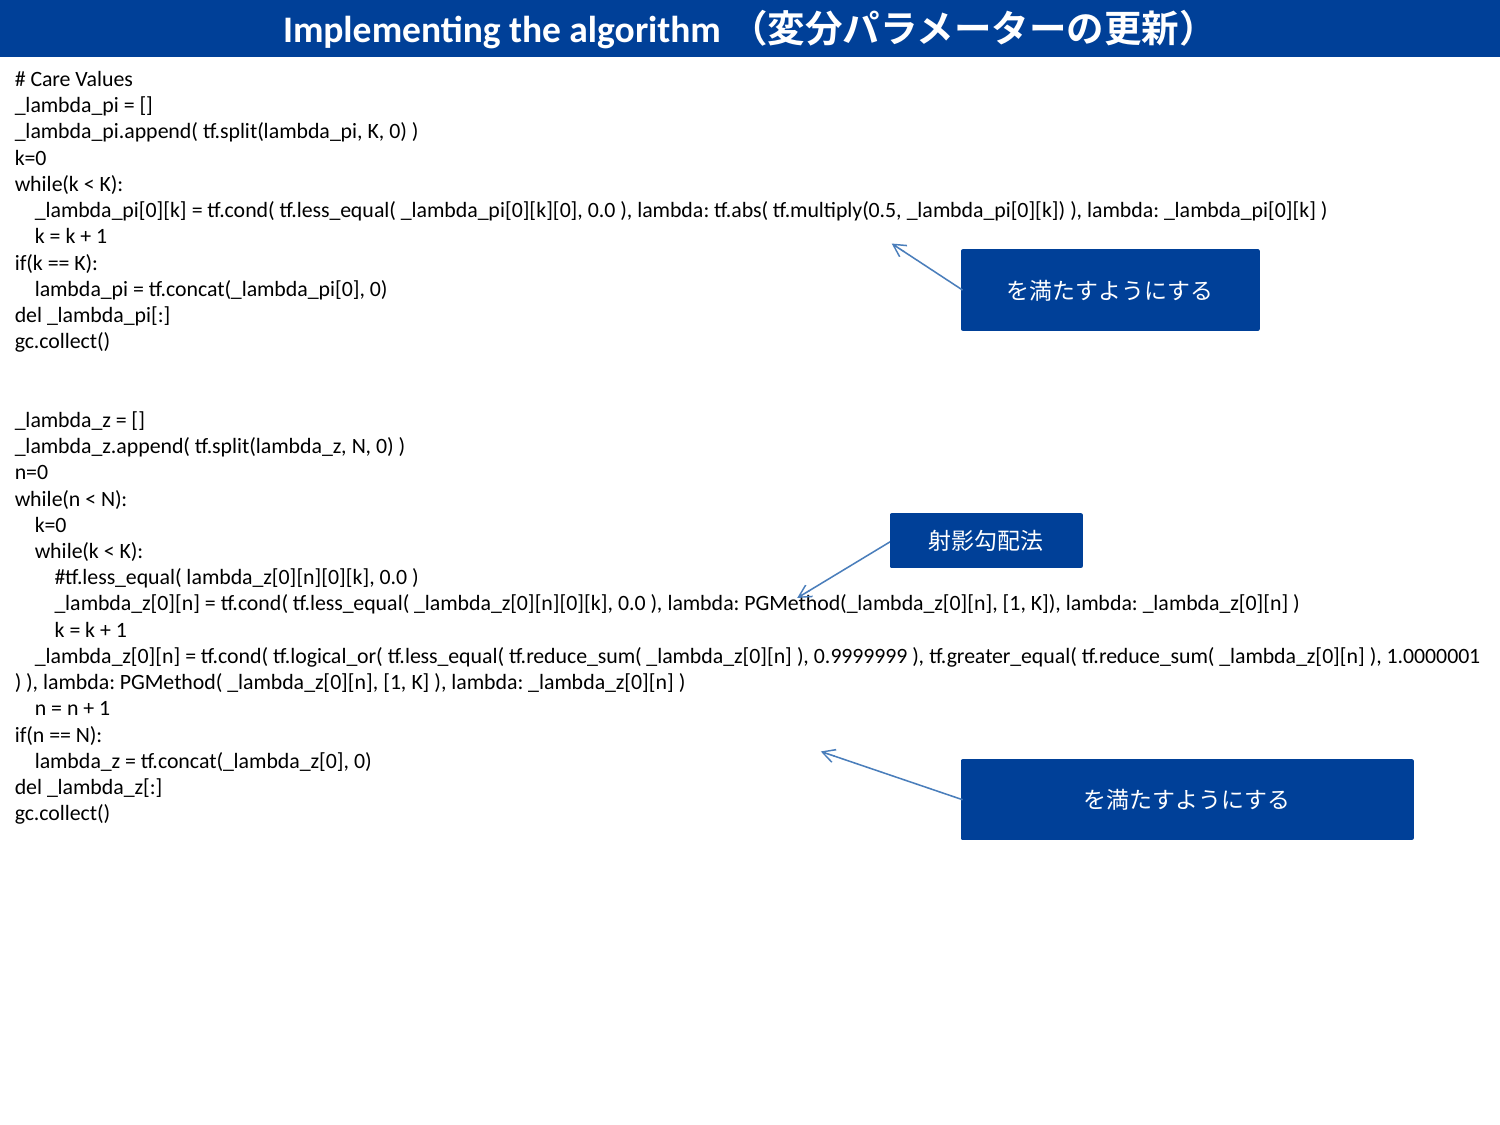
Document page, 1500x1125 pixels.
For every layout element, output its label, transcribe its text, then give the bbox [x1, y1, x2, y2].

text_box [820, 751, 963, 800]
text_box 射影勾配法 [890, 513, 1083, 568]
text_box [796, 540, 892, 599]
text_box Implementing the algorithm（変分パラメーターの更新） [0, 0, 1500, 57]
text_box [891, 243, 963, 291]
text_box # Care Values _lambda_pi = [] _lambda_pi.append( tf.split(lambda_pi, K, 0) ) k=0 while(k < K): _lambda_pi[0][k] = tf.cond( tf.less_equal( _lambda_pi[0][k][0], 0.0 ), lambda: tf.abs( tf.multiply(0.5, _lambda_pi[0][k]) ), lambda: _lambda_pi[0][k] ) k = k + 1 if(k == K): lambda_pi = tf.concat(_lambda_pi[0], 0) del _lambda_pi[:] gc.collect() _lambda_z = [] _lambda_z.append( tf.split(lambda_z, N, 0) ) n=0 while(n < N): k=0 while(k < K): #tf.less_equal( lambda_z[0][n][0][k], 0.0 ) _lambda_z[0][n] = tf.cond( tf.less_equal( _lambda_z[0][n][0][k], 0.0 ), lambda: PGMethod(_lambda_z[0][n], [1, K]), lambda: _lambda_z[0][n] ) k = k + 1 _lambda_z[0][n] = tf.cond( tf.logical_or( tf.less_equal( tf.reduce_sum( _lambda_z[0][n] ), 0.9999999 ), tf.greater_equal( tf.reduce_sum( _lambda_z[0][n] ), 1.0000001 ) ), lambda: PGMethod( _lambda_z[0][n], [1, K] ), lambda: _lambda_z[0][n] ) n = n + 1 if(n == N): lambda_z = tf.concat(_lambda_z[0], 0) del _lambda_z[:] gc.collect() [0, 57, 1500, 833]
